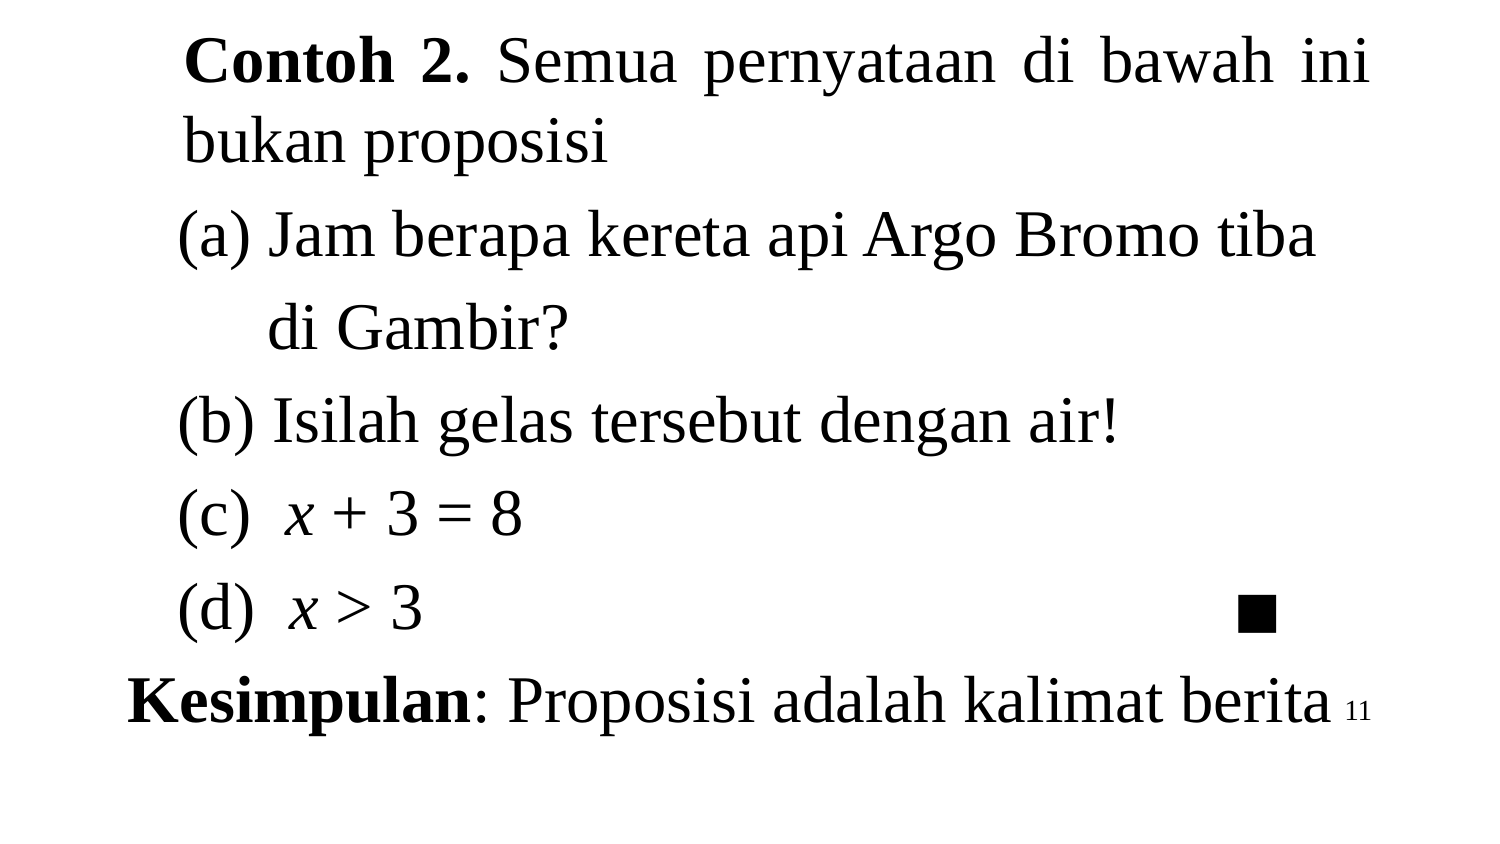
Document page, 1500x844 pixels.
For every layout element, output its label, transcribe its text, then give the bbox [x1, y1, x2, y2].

text_box ‹#› [1074, 683, 1388, 740]
list Contoh 2. Semua pernyataan di bawah ini bukan proposisi (a) Jam berapa kereta api Argo Bromo tiba di Gambir? (b) Isilah gelas tersebut dengan air! (c) x + 3 = 8 (d) x > 3 ◼ Kesimpulan: Proposisi adalah kalimat berita [112, 8, 1388, 665]
